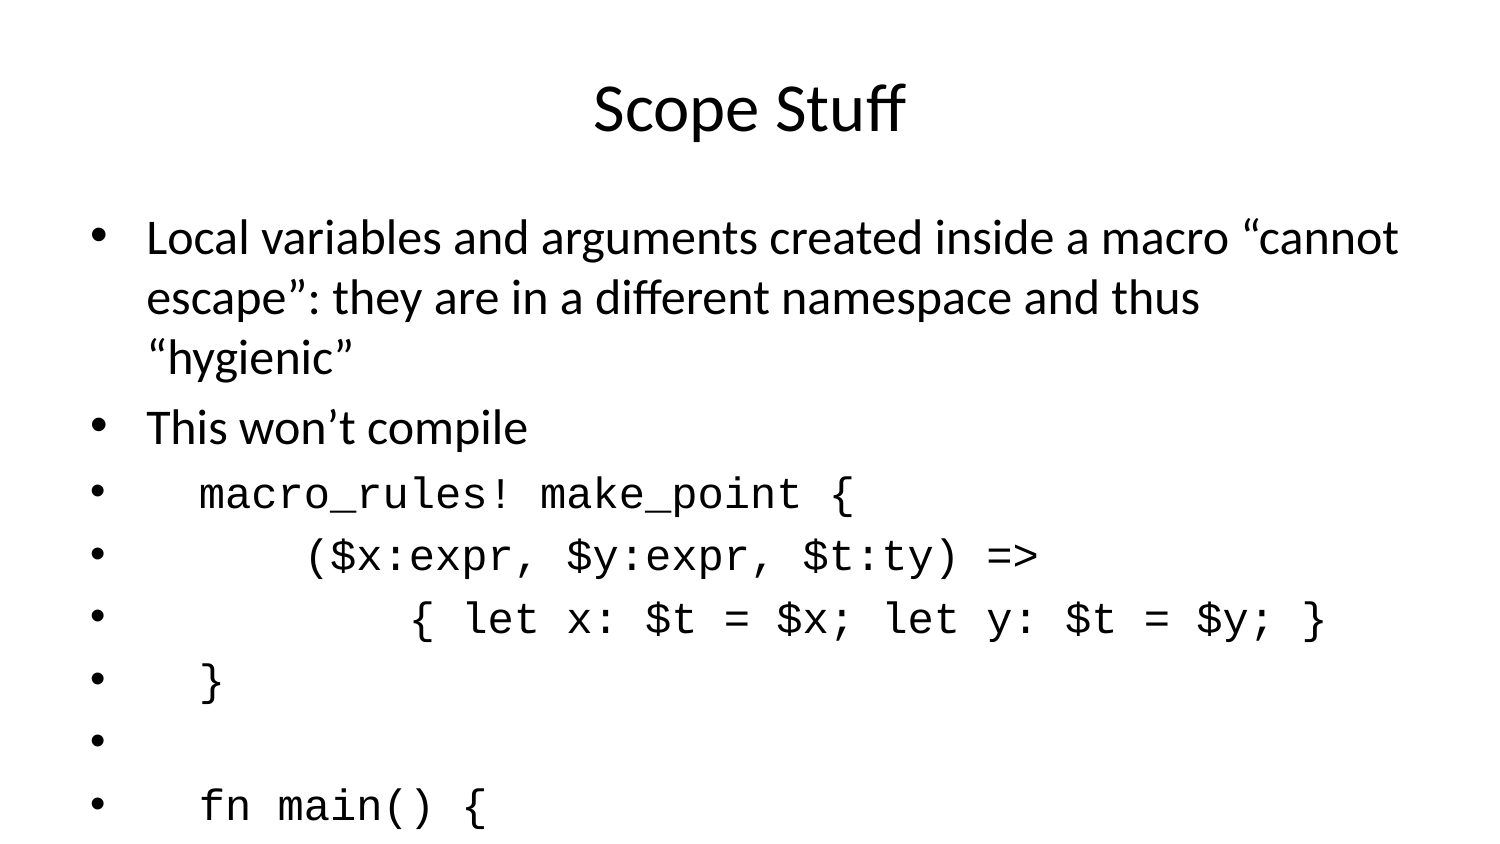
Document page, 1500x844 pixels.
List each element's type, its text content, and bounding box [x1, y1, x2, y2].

list Local variables and arguments created inside a macro “cannot escape”: they are in a different namespace and thus “hygienic” This won’t compile macro_rules! make_point { ($x:expr, $y:expr, $t:ty) => { let x: $t = $x; let y: $t = $y; } } fn main() { make_point!(3, 2, u32); println!("{} {}", x, y); } Making macros visible to another crate requires #[macro_export] per-macro Macro import is controlled by normal module import rules [75, 196, 1425, 754]
title Scope Stuff [75, 33, 1425, 175]
